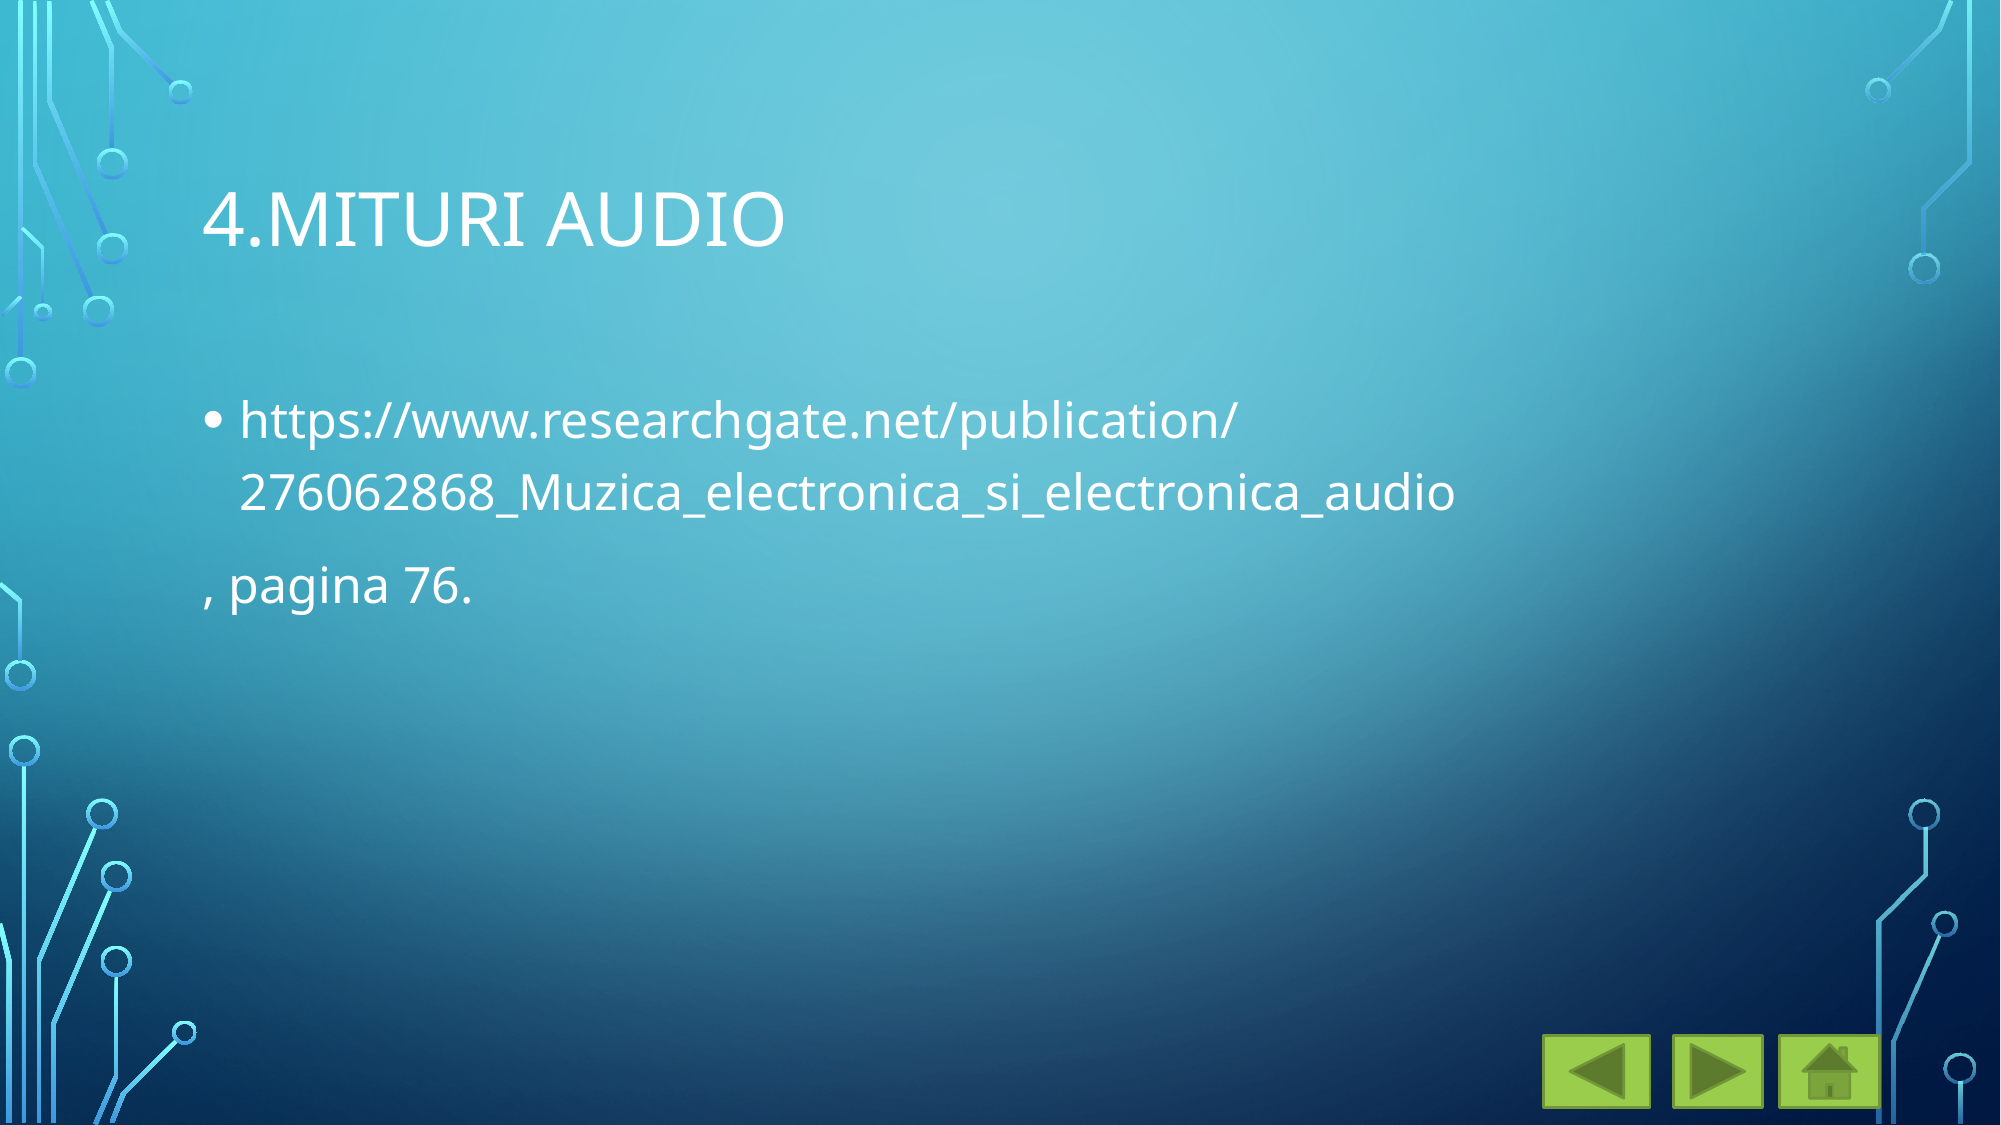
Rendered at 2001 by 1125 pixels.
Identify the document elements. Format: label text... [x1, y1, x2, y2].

text_box [1778, 1034, 1881, 1109]
text_box [1542, 1034, 1651, 1109]
text_box [1672, 1034, 1764, 1109]
list https://www.researchgate.net/publication/276062868_Muzica_electronica_si_electronica_audio , pagina 76. [187, 369, 1813, 950]
title 4.Mituri audio [187, 101, 1813, 344]
